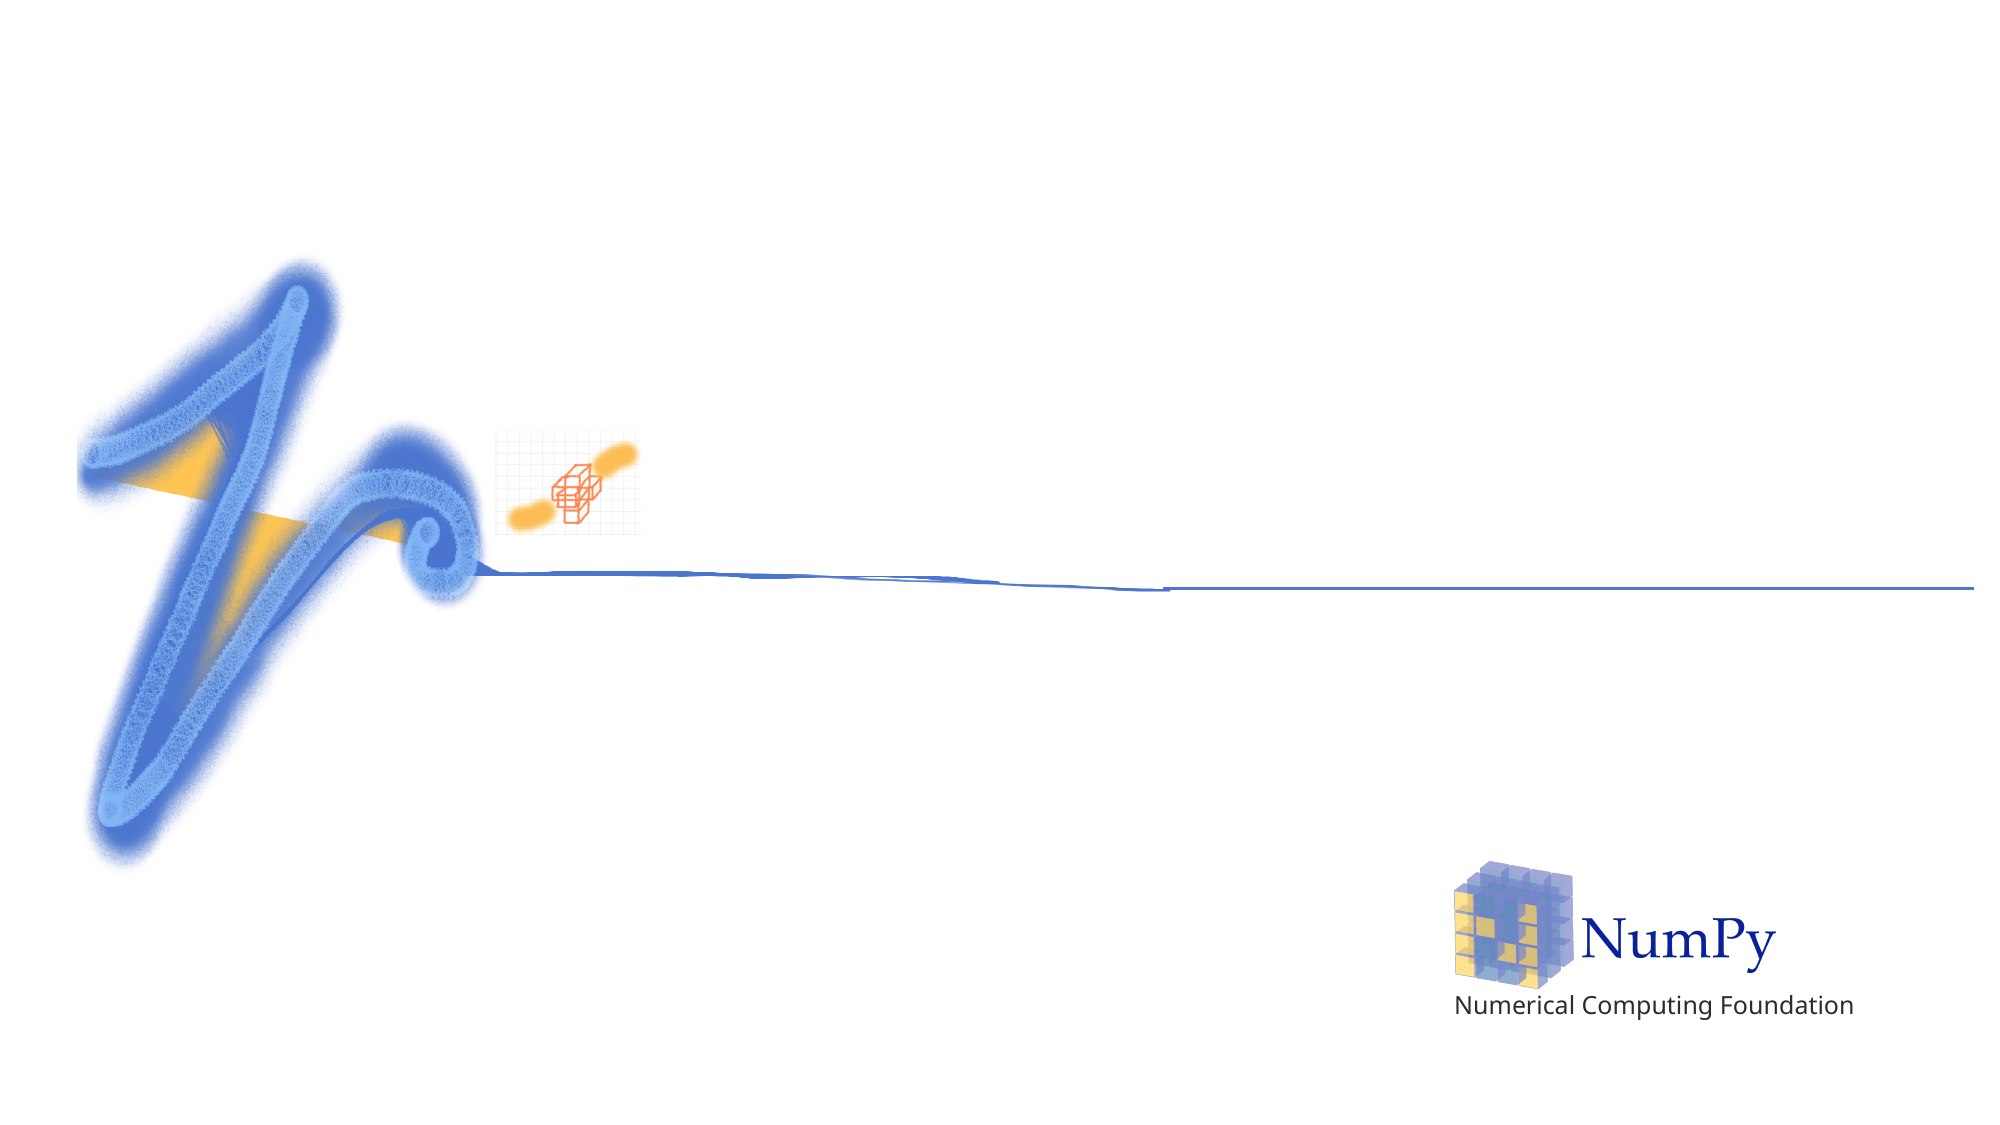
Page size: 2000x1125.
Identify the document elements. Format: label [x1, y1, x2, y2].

picture [1454, 861, 1776, 989]
picture [77, 0, 1188, 1125]
